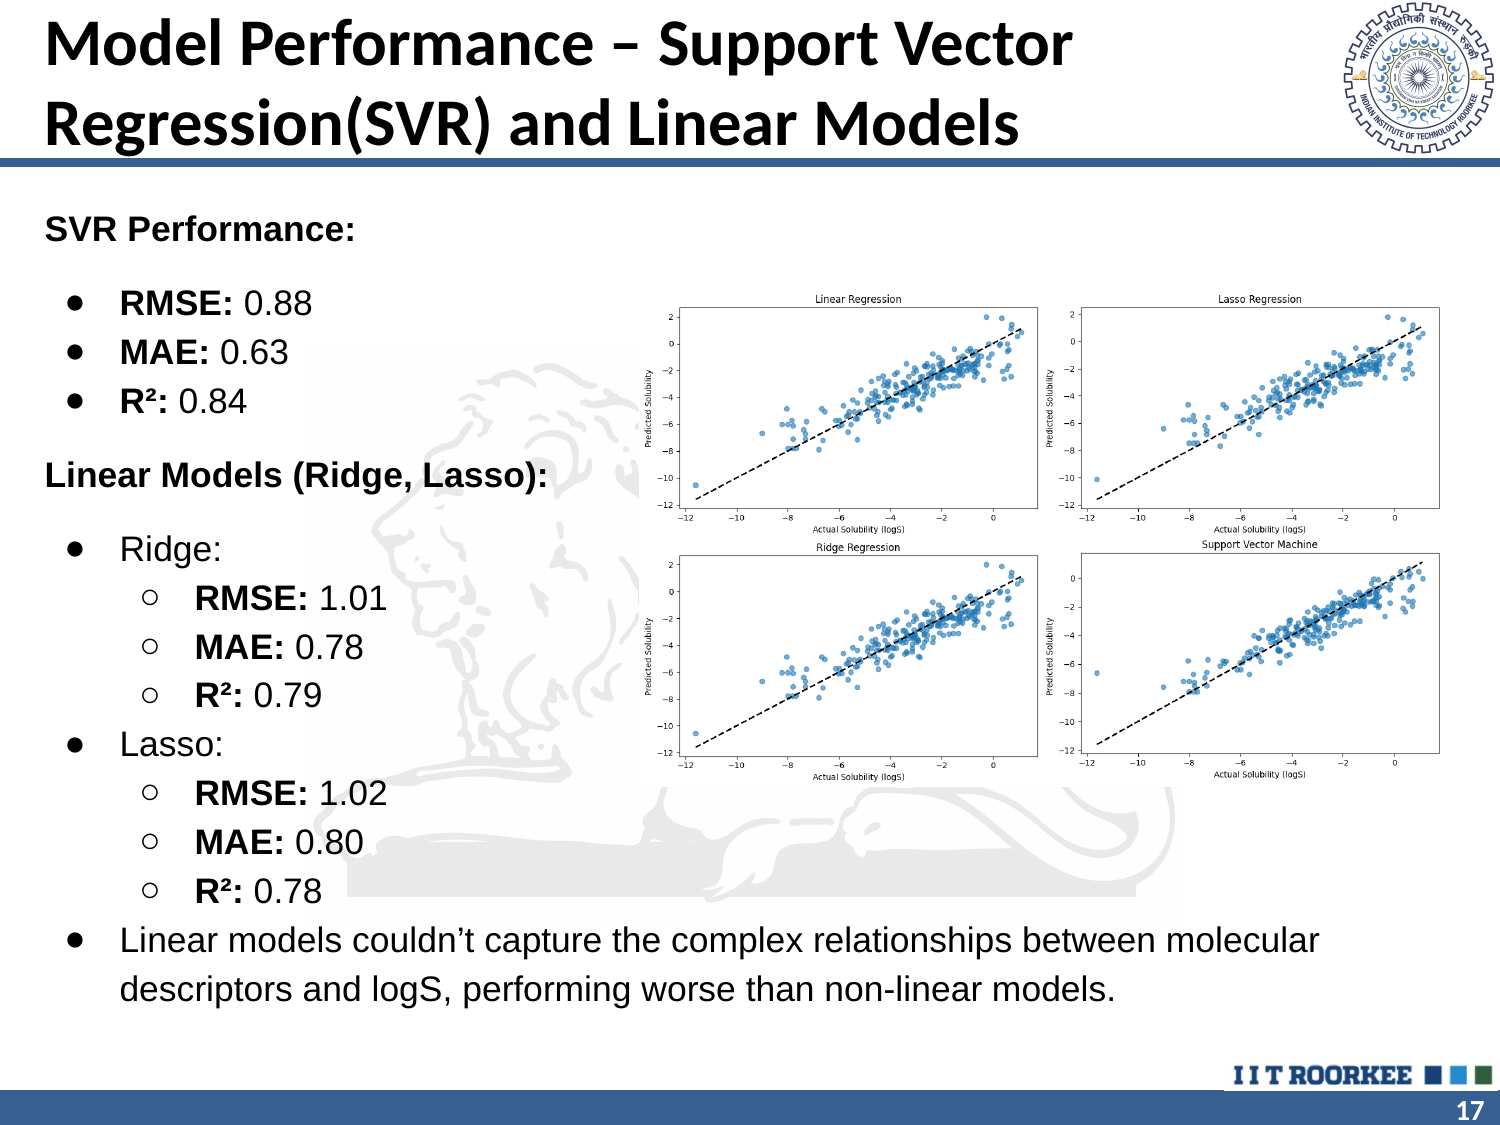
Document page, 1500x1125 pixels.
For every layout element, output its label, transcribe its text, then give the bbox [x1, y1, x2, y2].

picture [638, 281, 1451, 787]
picture [1224, 1057, 1498, 1091]
list SVR Performance: RMSE: 0.88 MAE: 0.63 R²: 0.84 Linear Models (Ridge, Lasso): Ridge: RMSE: 1.01 MAE: 0.78 R²: 0.79 Lasso: RMSE: 1.02 MAE: 0.80 R²: 0.78 Linear models couldn’t capture the complex relationships between molecular descriptors and logS, performing worse than non-linear models. [29, 192, 1468, 1050]
title Model Performance – Support Vector Regression(SVR) and Linear Models [29, 33, 1185, 125]
picture [1339, 0, 1500, 158]
